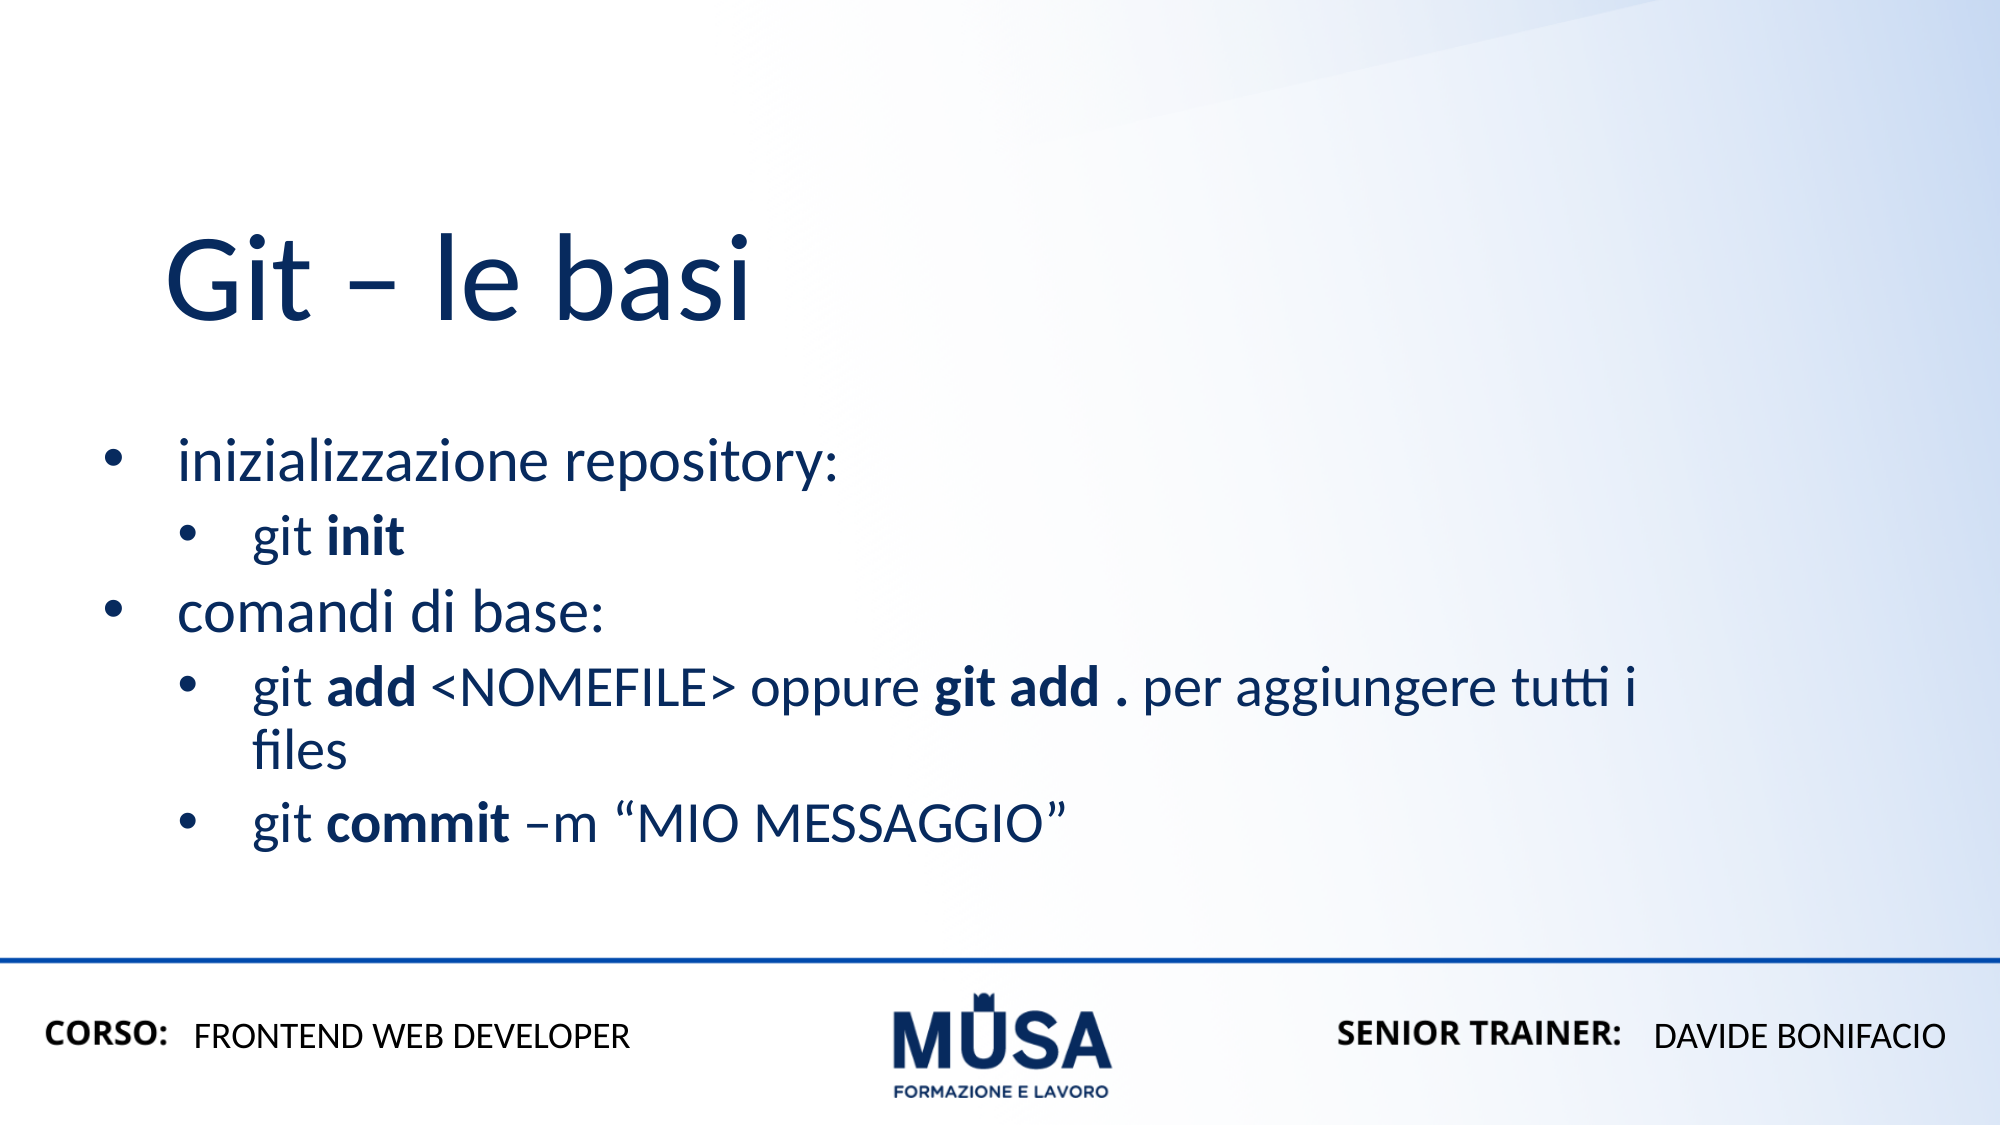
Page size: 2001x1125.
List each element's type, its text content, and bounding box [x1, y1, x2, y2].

subtitle inizializzazione repository: git init comandi di base: git add <NOMEFILE> oppure git add . per aggiungere tutti i files git commit –m “MIO MESSAGGIO” [0, 419, 1708, 869]
title Git – le basi [149, 167, 1390, 353]
picture [0, 0, 2000, 1125]
